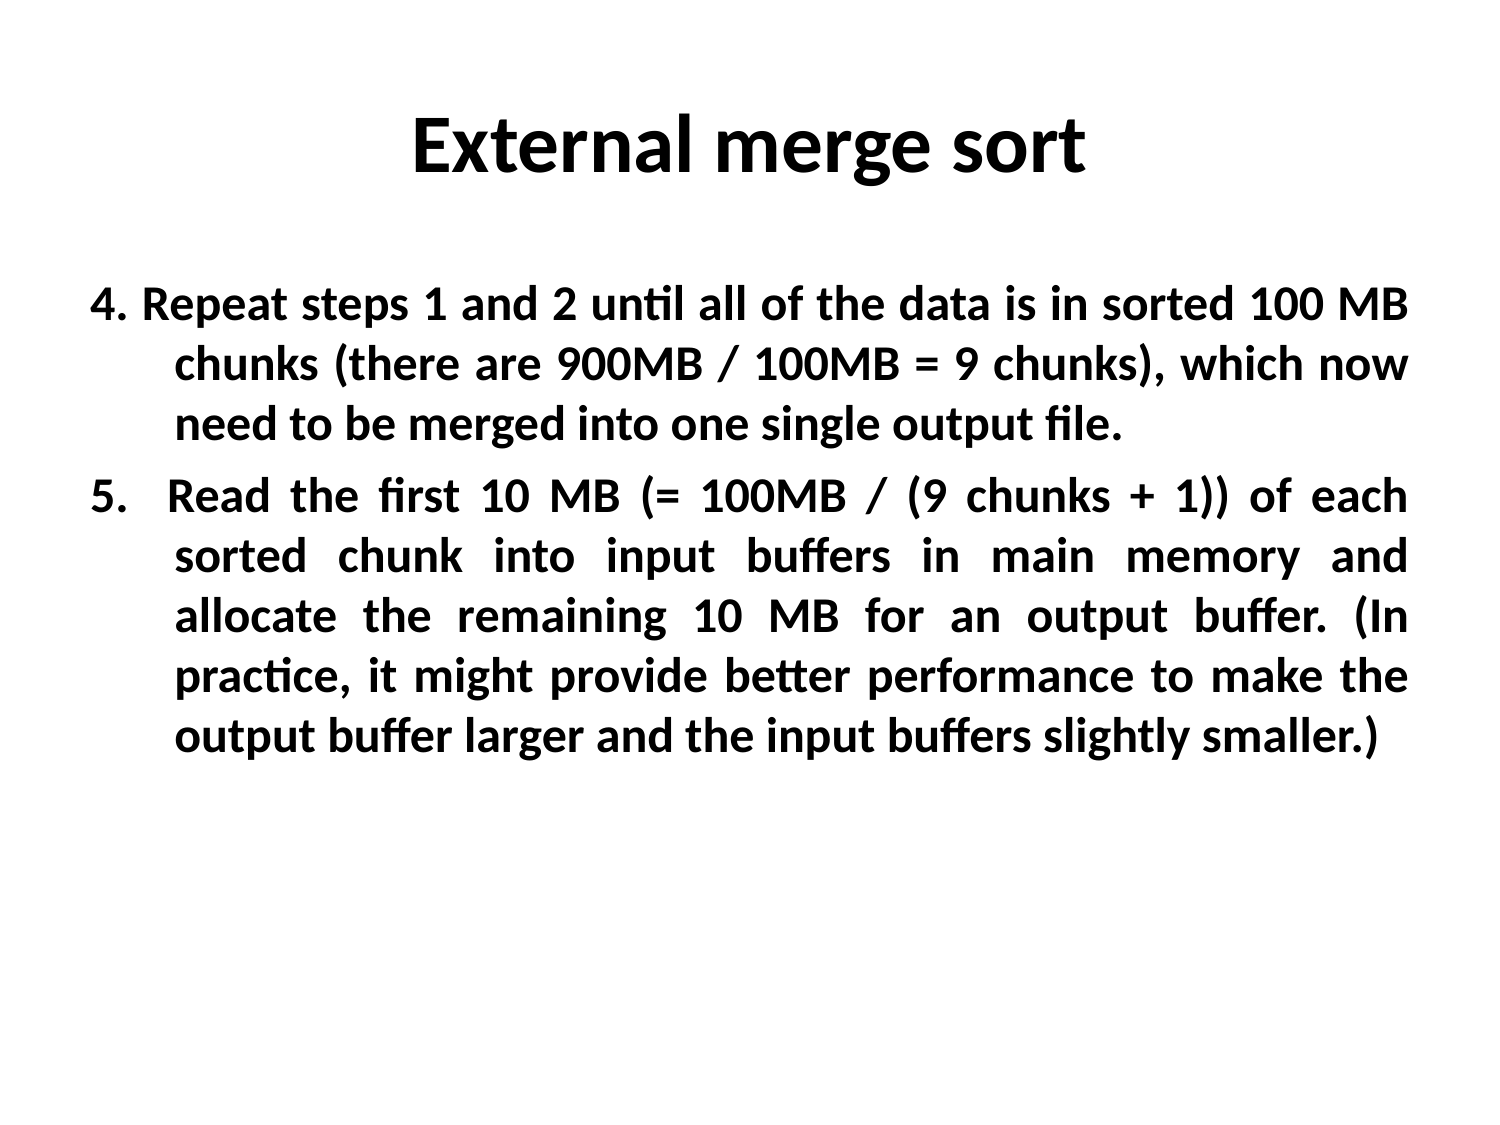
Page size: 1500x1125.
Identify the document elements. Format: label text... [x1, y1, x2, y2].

text_box 4. Repeat steps 1 and 2 until all of the data is in sorted 100 MB chunks (there are 900MB / 100MB = 9 chunks), which now need to be merged into one single output file. 5. Read the first 10 MB (= 100MB / (9 chunks + 1)) of each sorted chunk into input buffers in main memory and allocate the remaining 10 MB for an output buffer. (In practice, it might provide better performance to make the output buffer larger and the input buffers slightly smaller.) [74, 262, 1425, 1005]
text_box External merge sort [74, 45, 1425, 233]
